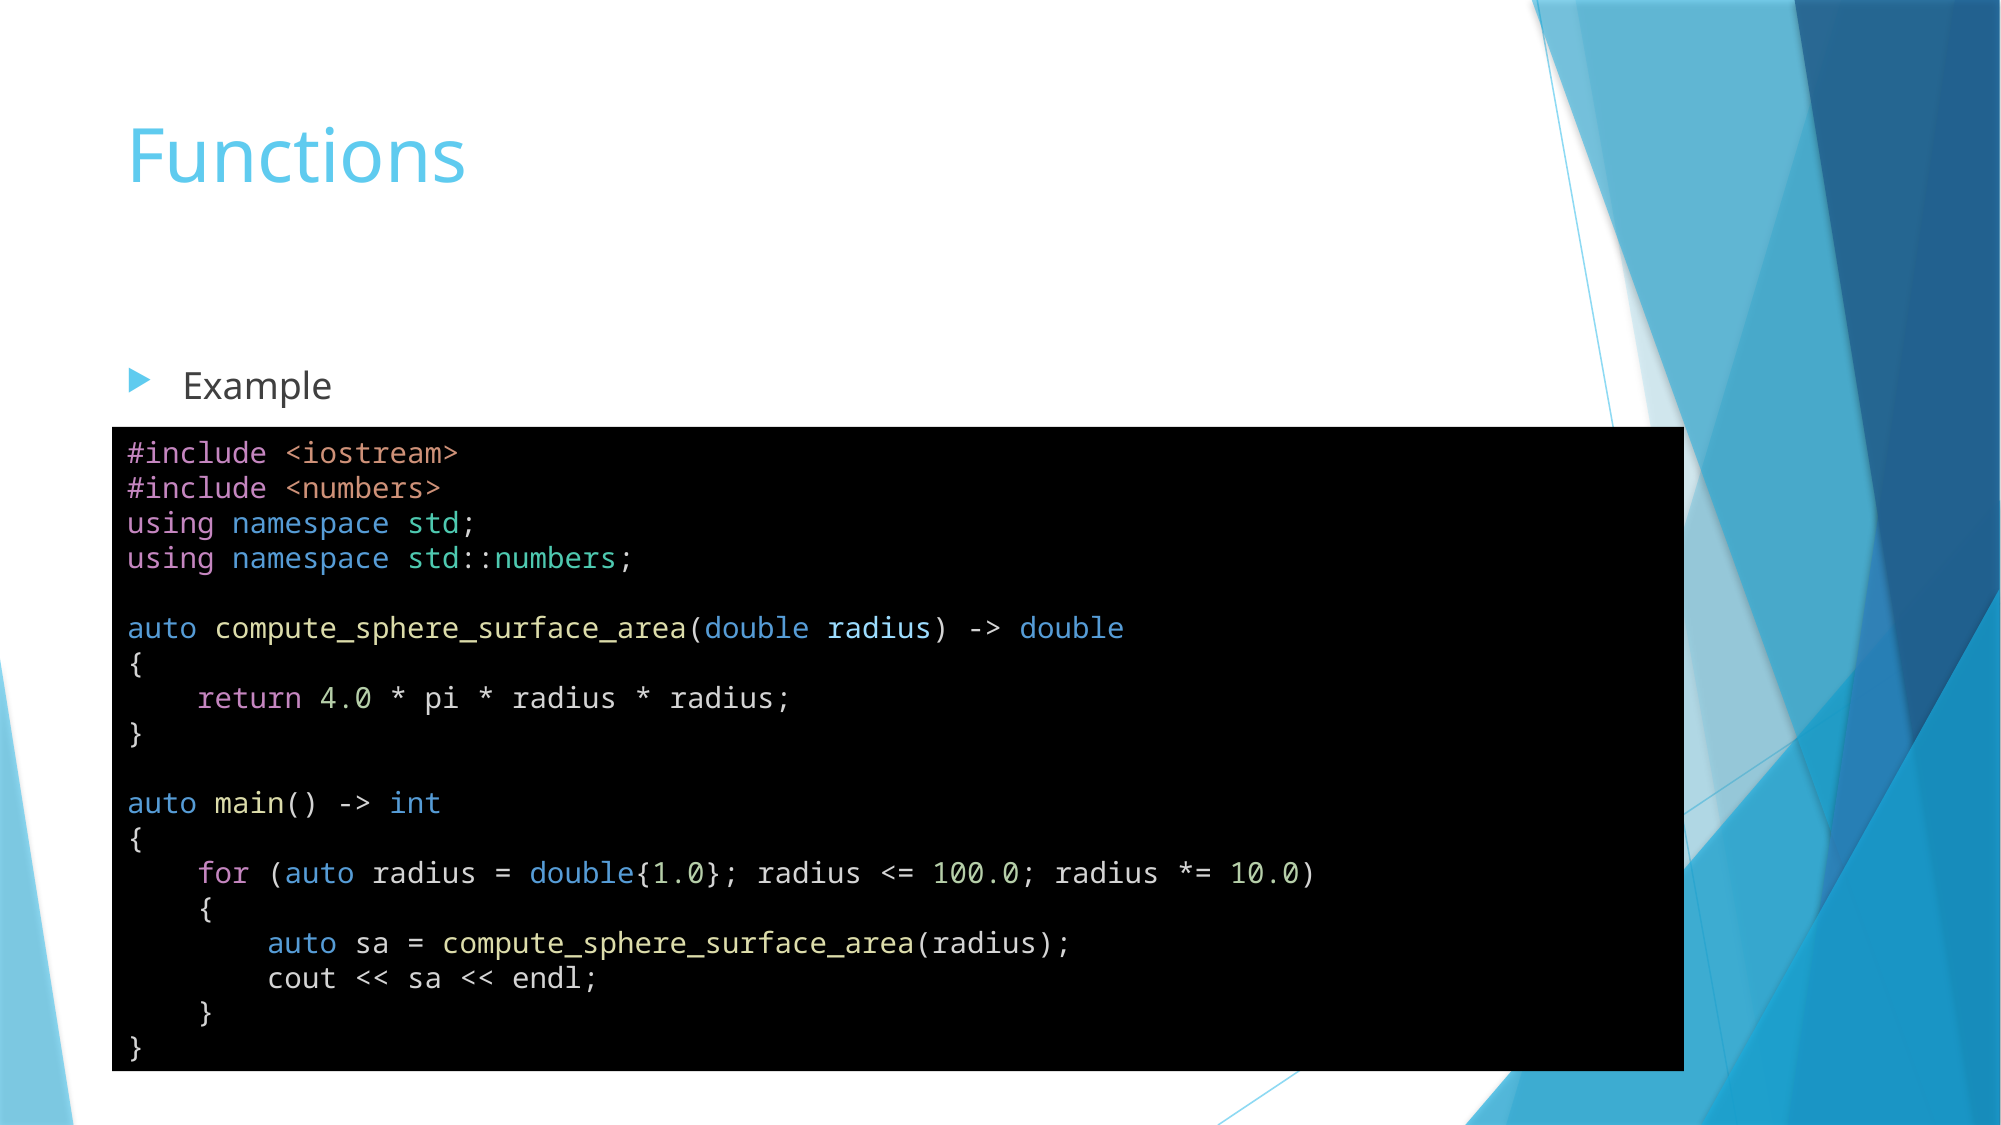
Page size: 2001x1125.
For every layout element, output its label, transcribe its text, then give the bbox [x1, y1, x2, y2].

title Functions [111, 99, 1522, 317]
text_box #include <iostream> #include <numbers> using namespace std; using namespace std::numbers; auto compute_sphere_surface_area(double radius) -> double { return 4.0 * pi * radius * radius; } auto main() -> int { for (auto radius = double{1.0}; radius <= 100.0; radius *= 10.0) { auto sa = compute_sphere_surface_area(radius); cout << sa << endl; } } [112, 426, 1684, 1072]
list Example [111, 354, 1522, 418]
